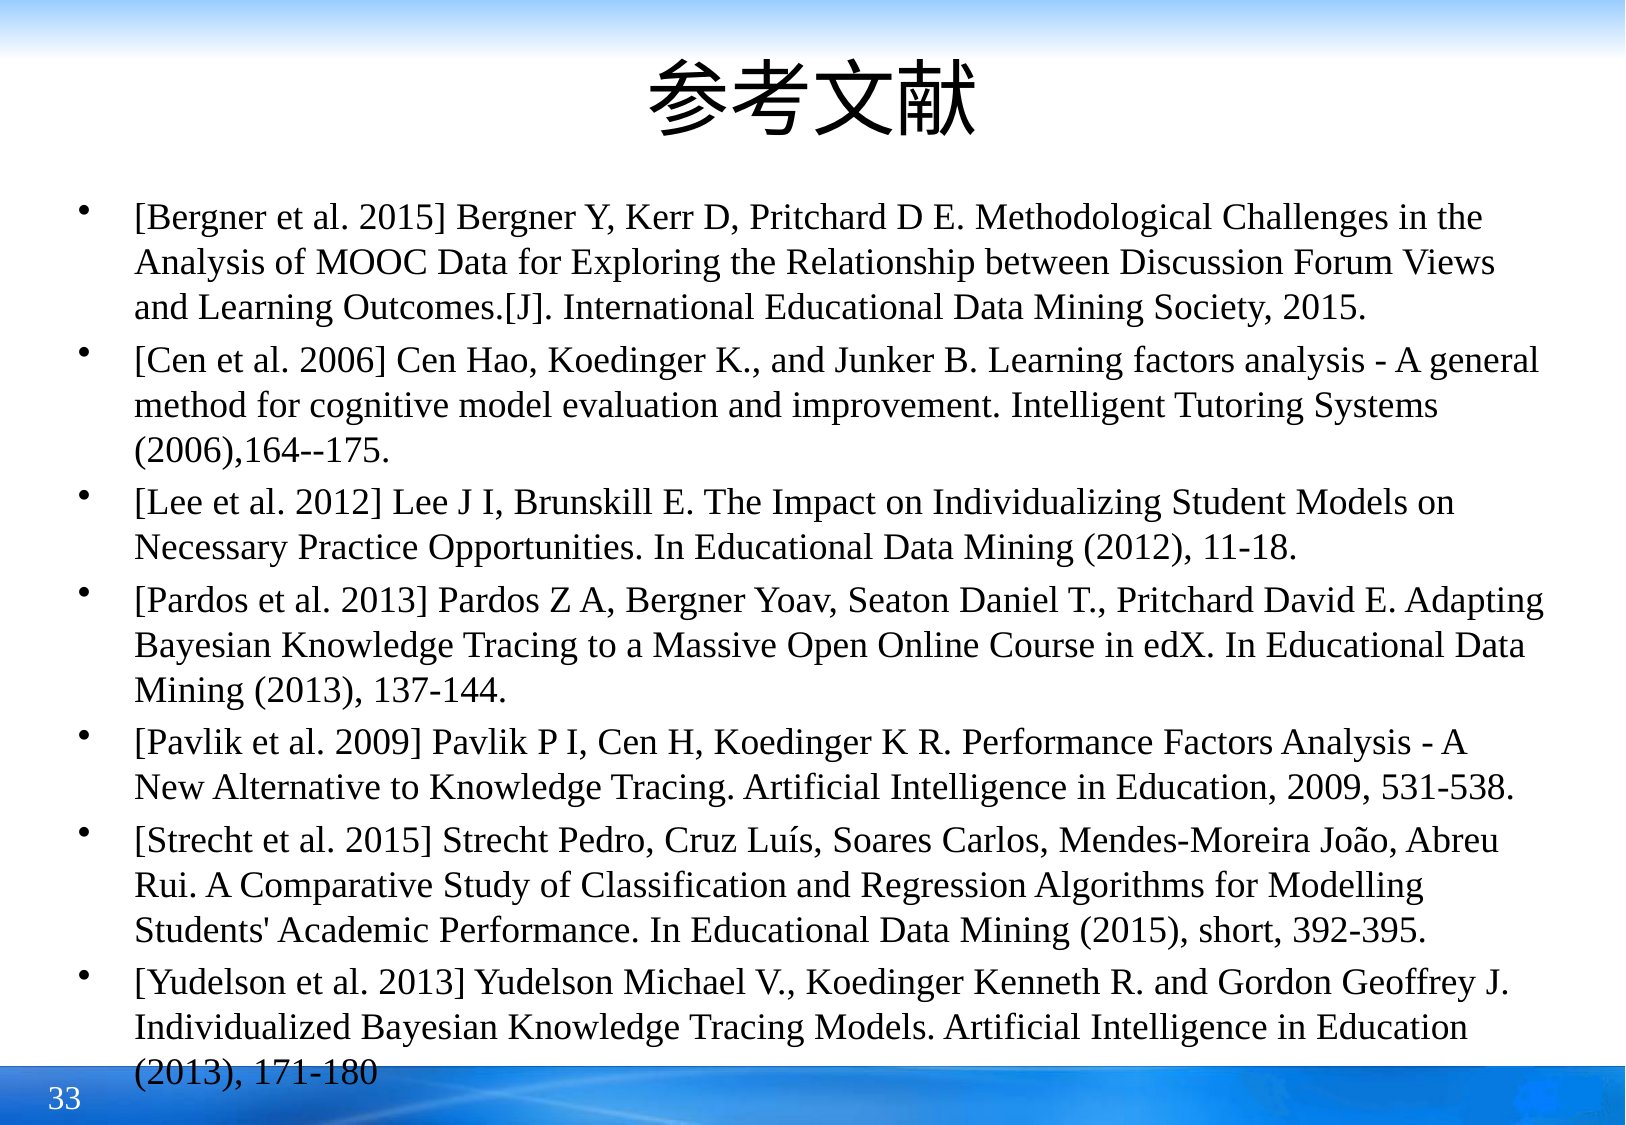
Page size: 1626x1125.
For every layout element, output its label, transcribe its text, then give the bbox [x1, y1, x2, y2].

picture [0, 1066, 1625, 1125]
list [Bergner et al. 2015] Bergner Y, Kerr D, Pritchard D E. Methodological Challenges in the Analysis of MOOC Data for Exploring the Relationship between Discussion Forum Views and Learning Outcomes.[J]. International Educational Data Mining Society, 2015. [Cen et al. 2006] Cen Hao, Koedinger K., and Junker B. Learning factors analysis - A general method for cognitive model evaluation and improvement. Intelligent Tutoring Systems (2006),164--175. [Lee et al. 2012] Lee J I, Brunskill E. The Impact on Individualizing Student Models on Necessary Practice Opportunities. In Educational Data Mining (2012), 11-18. [Pardos et al. 2013] Pardos Z A, Bergner Yoav, Seaton Daniel T., Pritchard David E. Adapting Bayesian Knowledge Tracing to a Massive Open Online Course in edX. In Educational Data Mining (2013), 137-144. [Pavlik et al. 2009] Pavlik P I, Cen H, Koedinger K R. Performance Factors Analysis - A New Alternative to Knowledge Tracing. Artificial Intelligence in Education, 2009, 531-538. [Strecht et al. 2015] Strecht Pedro, Cruz Luís, Soares Carlos, Mendes-Moreira João, Abreu Rui. A Comparative Study of Classification and Regression Algorithms for Modelling Students' Academic Performance. In Educational Data Mining (2015), short, 392-395. [Yudelson et al. 2013] Yudelson Michael V., Koedinger Kenneth R. and Gordon Geoffrey J. Individualized Bayesian Knowledge Tracing Models. Artificial Intelligence in Education (2013), 171-180 [62, 184, 1563, 994]
title 参考文献 [44, 30, 1581, 162]
